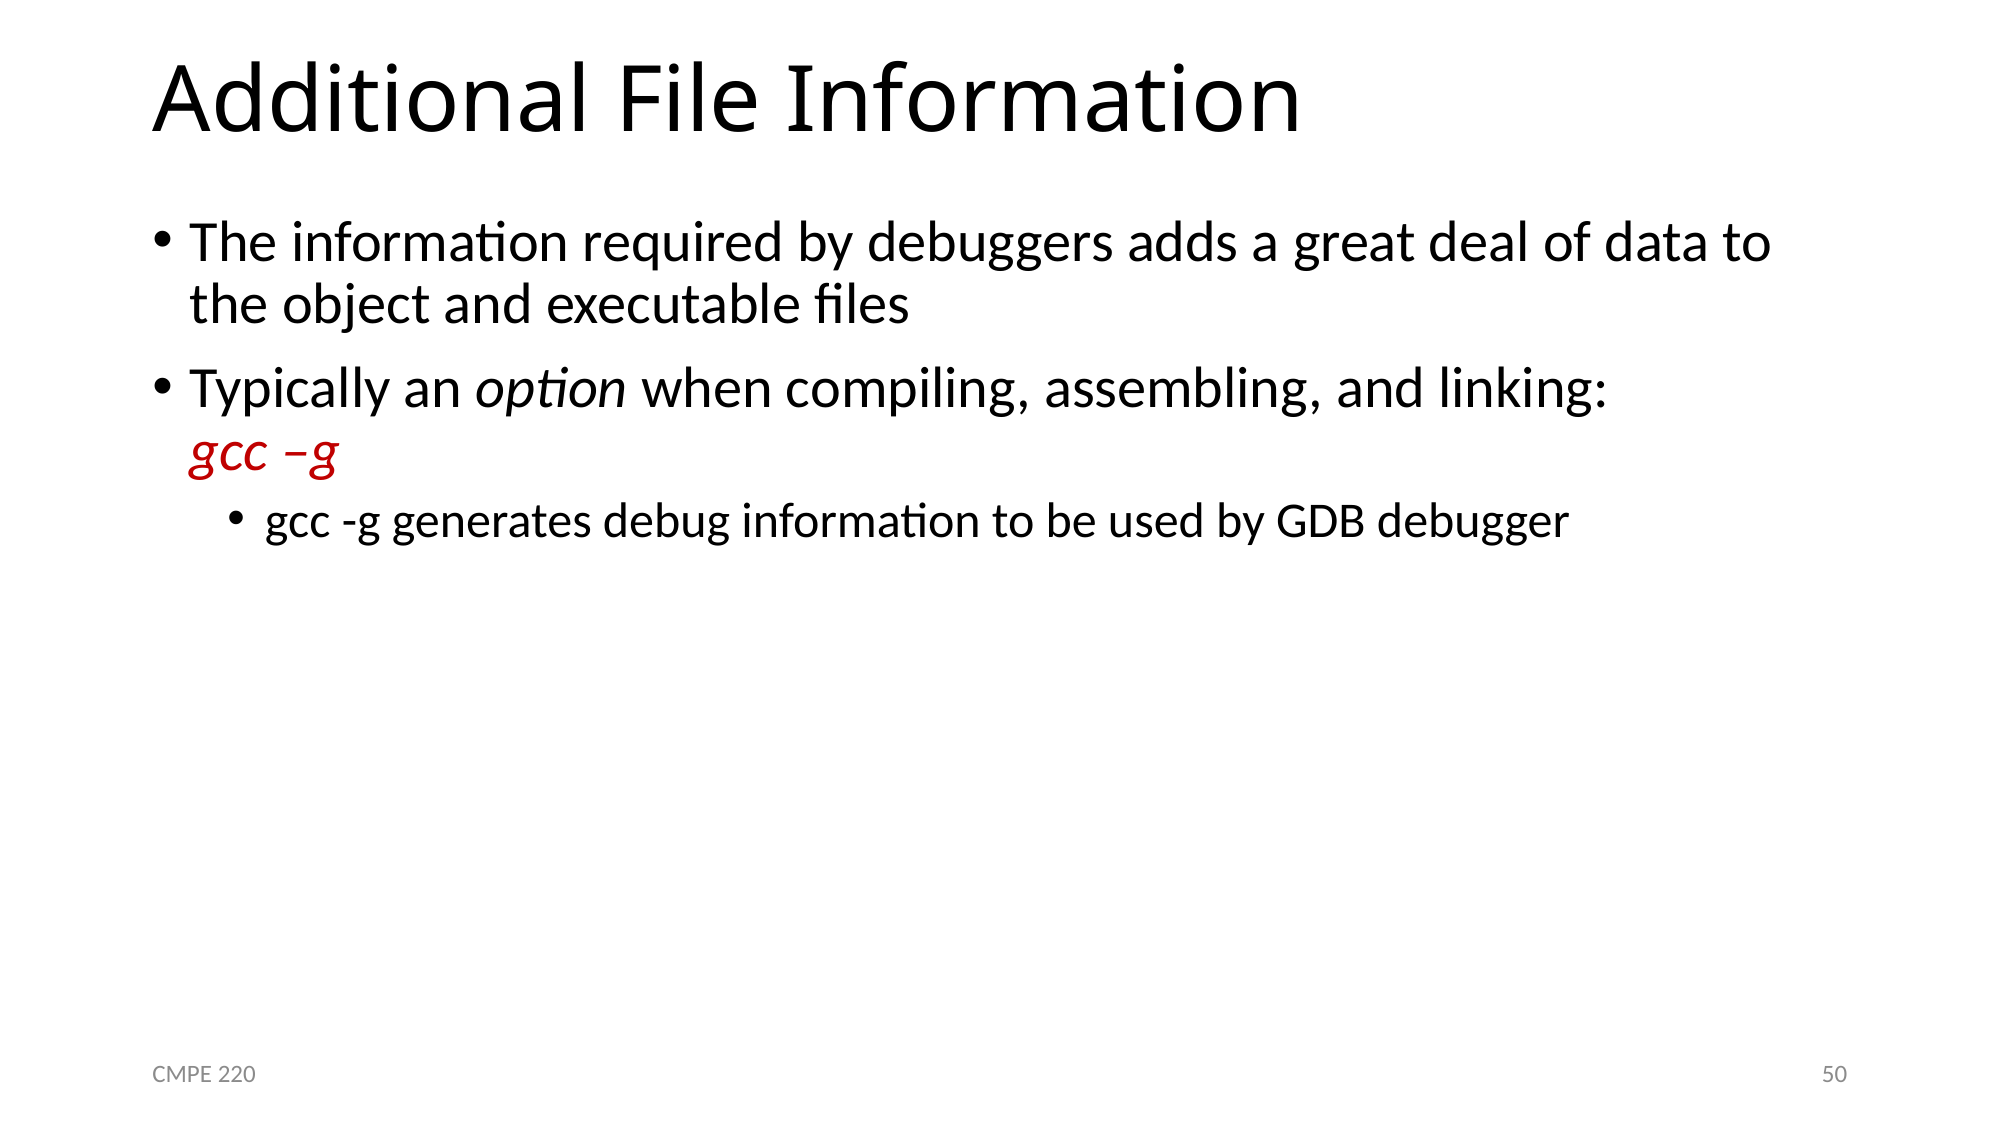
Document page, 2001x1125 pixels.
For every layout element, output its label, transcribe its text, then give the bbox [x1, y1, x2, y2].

list The information required by debuggers adds a great deal of data to the object and executable files Typically an option when compiling, assembling, and linking: gcc –g gcc -g generates debug information to be used by GDB debugger [137, 203, 1863, 996]
title Additional File Information [137, 0, 1863, 203]
slide_number 50 [1412, 1042, 1863, 1103]
slide_number CMPE 220 [137, 1042, 588, 1103]
